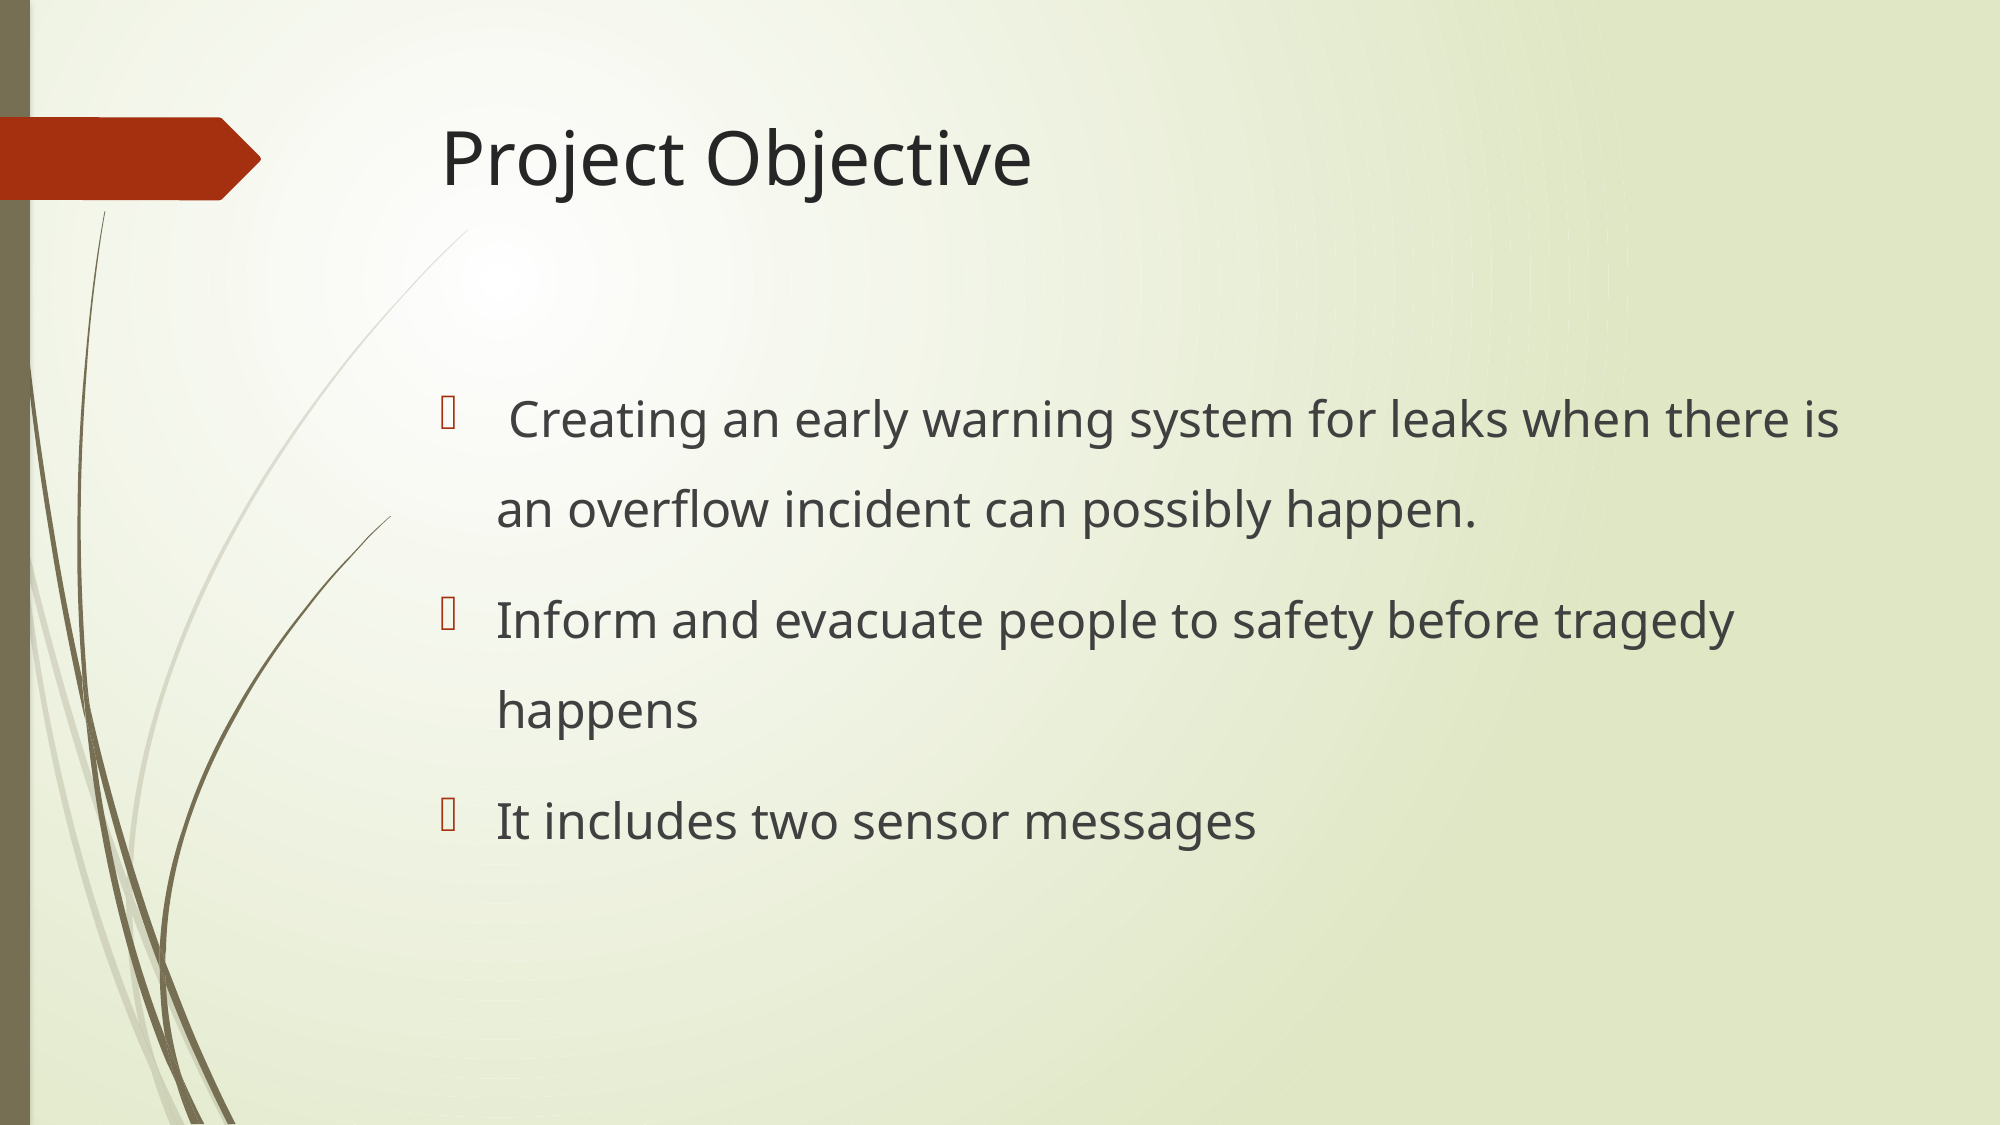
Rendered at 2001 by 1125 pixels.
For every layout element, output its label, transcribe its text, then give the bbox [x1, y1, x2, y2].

title Project Objective [425, 102, 1888, 313]
list Creating an early warning system for leaks when there is an overflow incident can possibly happen. Inform and evacuate people to safety before tragedy happens It includes two sensor messages [424, 350, 1888, 970]
